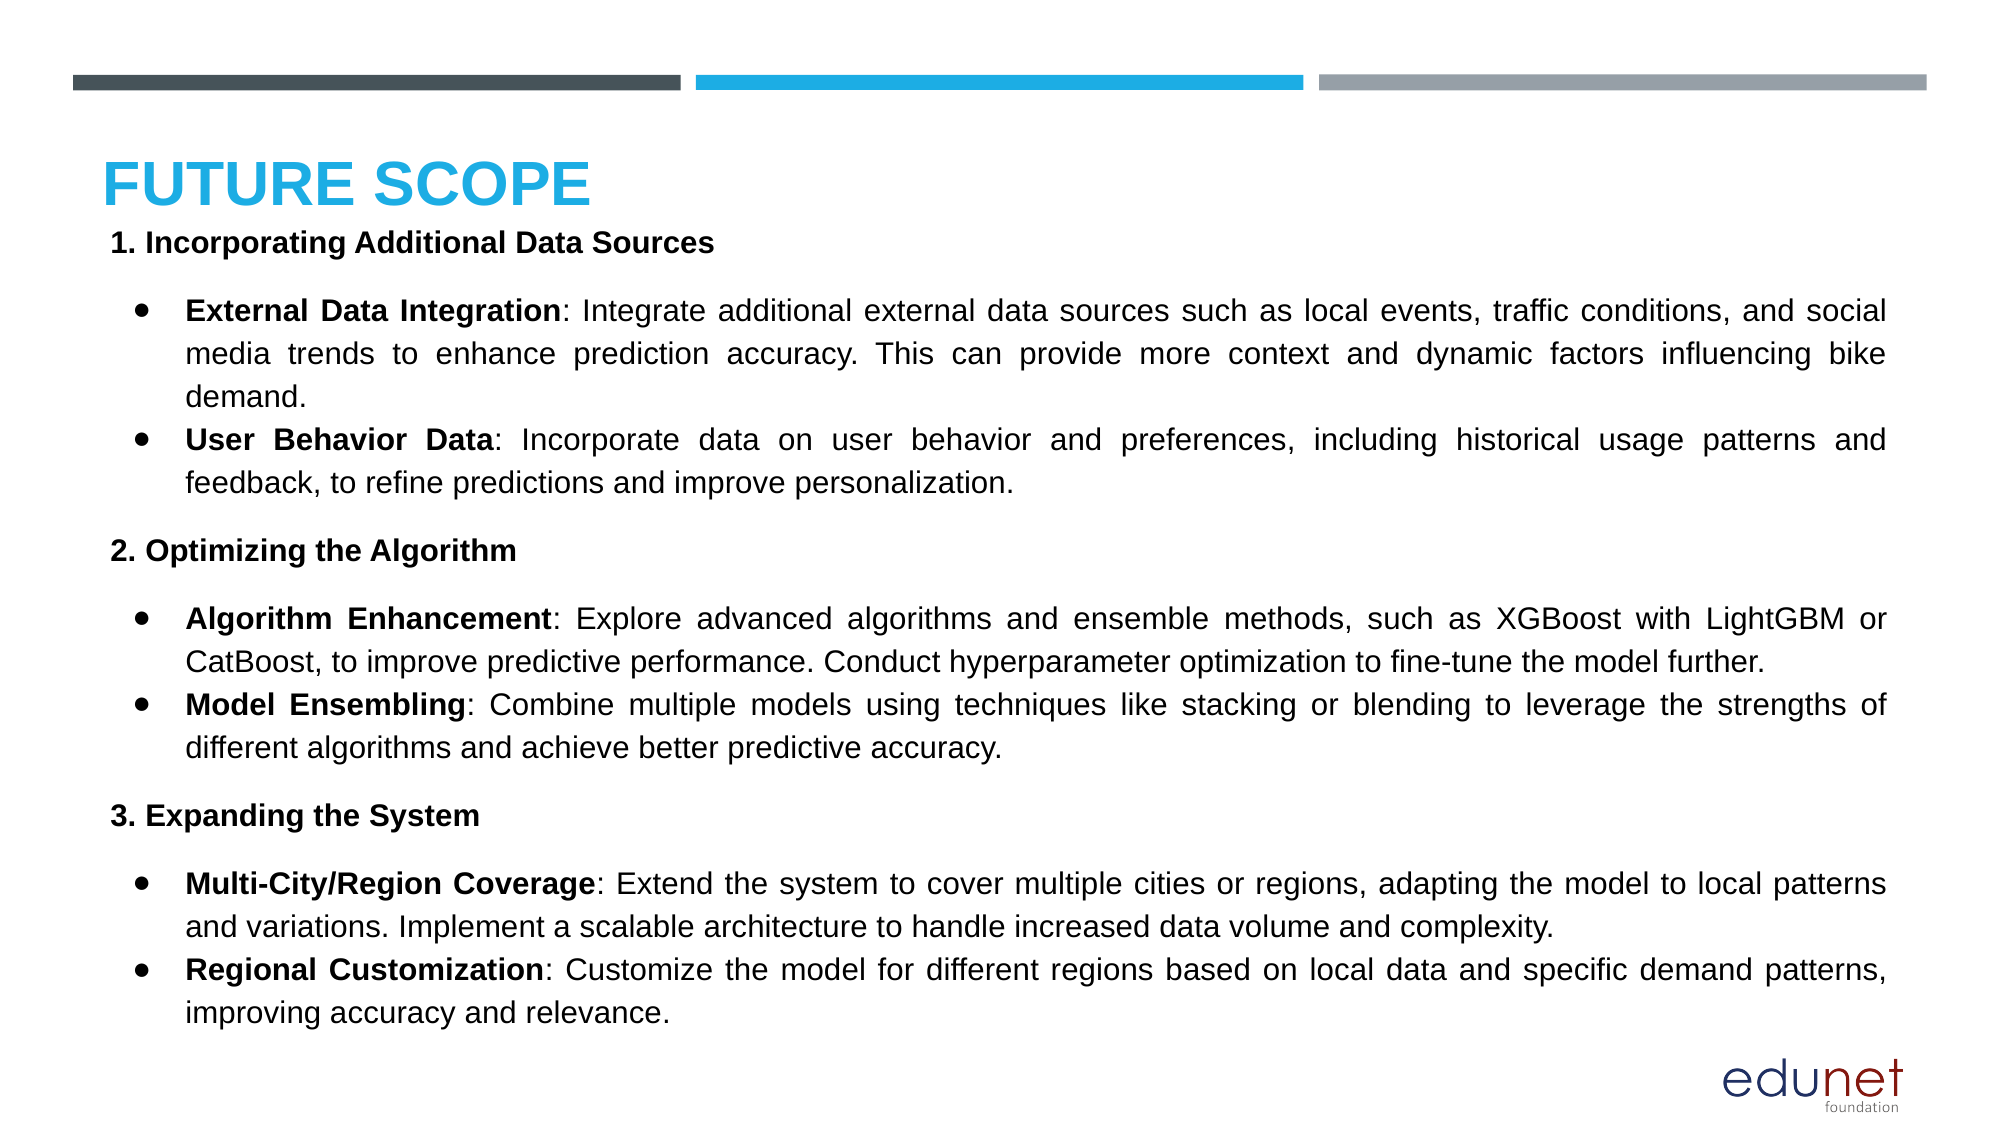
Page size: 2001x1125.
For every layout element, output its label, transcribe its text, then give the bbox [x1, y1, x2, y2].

picture [1719, 1056, 1905, 1116]
text_box FUTURE SCOPE [87, 138, 1898, 226]
list 1. Incorporating Additional Data Sources External Data Integration: Integrate additional external data sources such as local events, traffic conditions, and social media trends to enhance prediction accuracy. This can provide more context and dynamic factors influencing bike demand. User Behavior Data: Incorporate data on user behavior and preferences, including historical usage patterns and feedback, to refine predictions and improve personalization. 2. Optimizing the Algorithm Algorithm Enhancement: Explore advanced algorithms and ensemble methods, such as XGBoost with LightGBM or CatBoost, to improve predictive performance. Conduct hyperparameter optimization to fine-tune the model further. Model Ensembling: Combine multiple models using techniques like stacking or blending to leverage the strengths of different algorithms and achieve better predictive accuracy. 3. Expanding the System Multi-City/Region Coverage: Extend the system to cover multiple cities or regions, adapting the model to local patterns and variations. Implement a scalable architecture to handle increased data volume and complexity. Regional Customization: Customize the model for different regions based on local data and specific demand patterns, improving accuracy and relevance. [95, 273, 1905, 1040]
